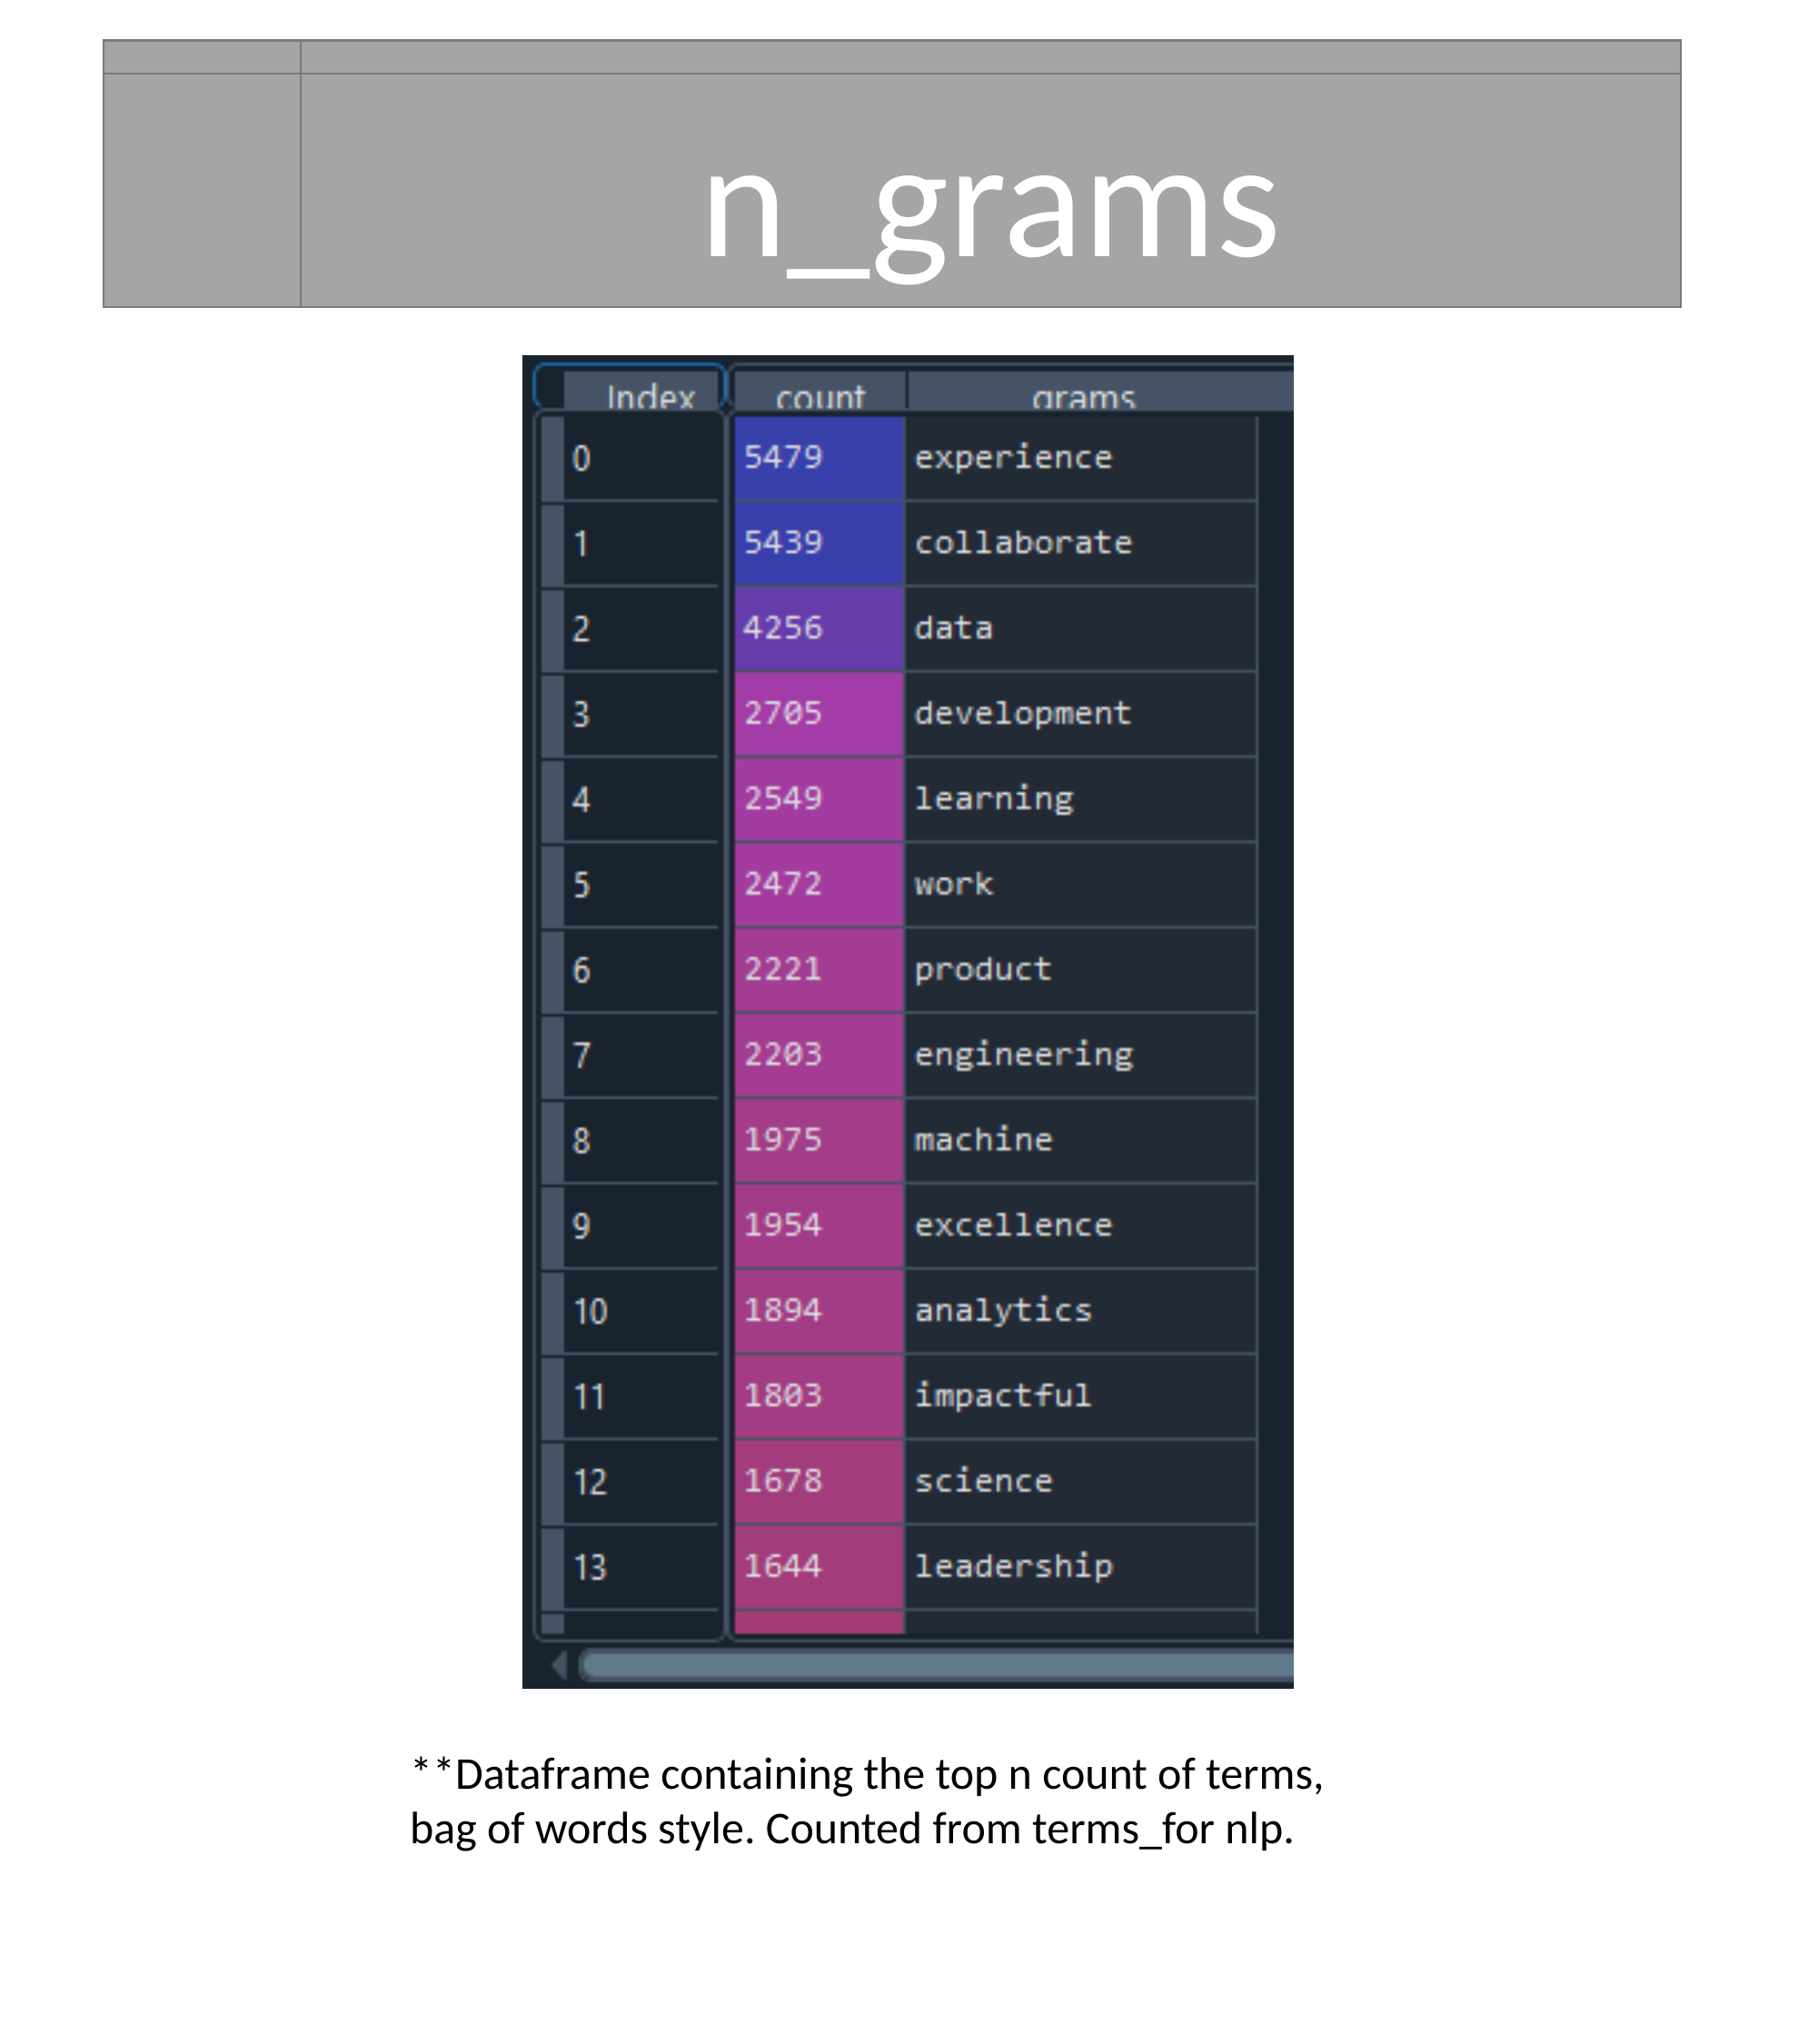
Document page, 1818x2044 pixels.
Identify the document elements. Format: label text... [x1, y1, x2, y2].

picture [522, 355, 1295, 1689]
text_box n_grams [103, 39, 1682, 308]
text_box **Dataframe containing the top n count of terms, bag of words style. Counted from terms_for nlp. [396, 1736, 1388, 1860]
